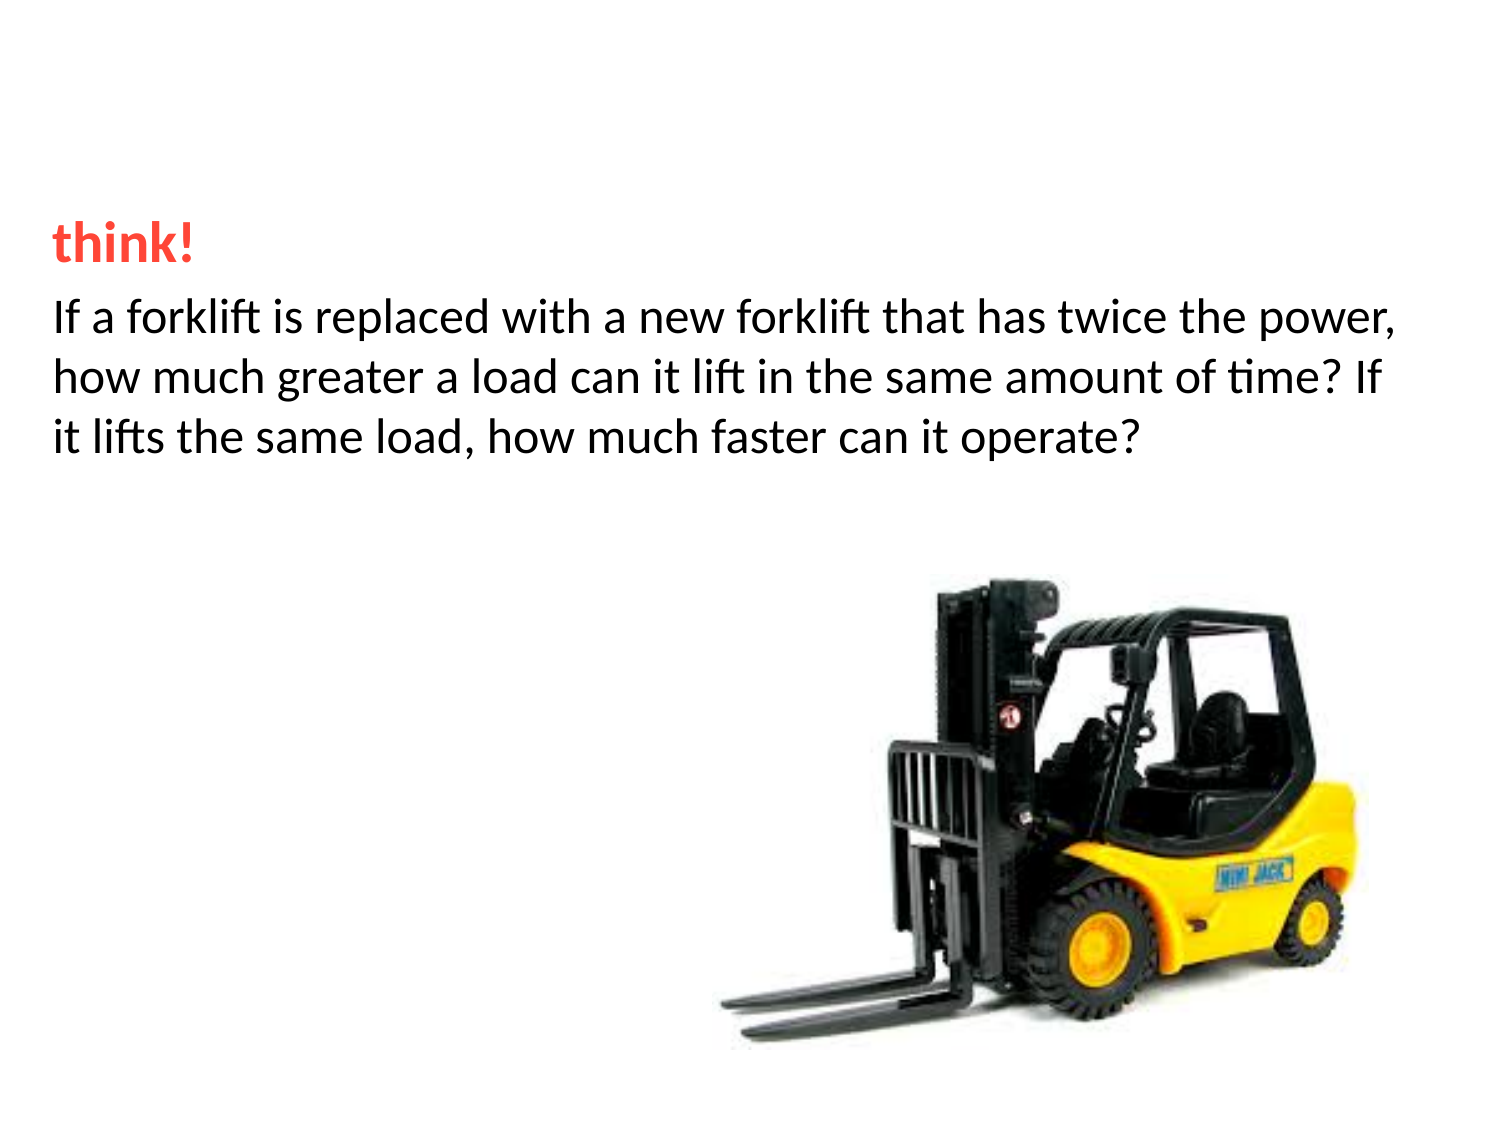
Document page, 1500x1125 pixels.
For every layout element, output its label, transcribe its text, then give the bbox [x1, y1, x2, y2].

picture [712, 574, 1370, 1051]
list think! If a forklift is replaced with a new forklift that has twice the power, how much greater a load can it lift in the same amount of time? If it lifts the same load, how much faster can it operate? [37, 196, 1438, 850]
